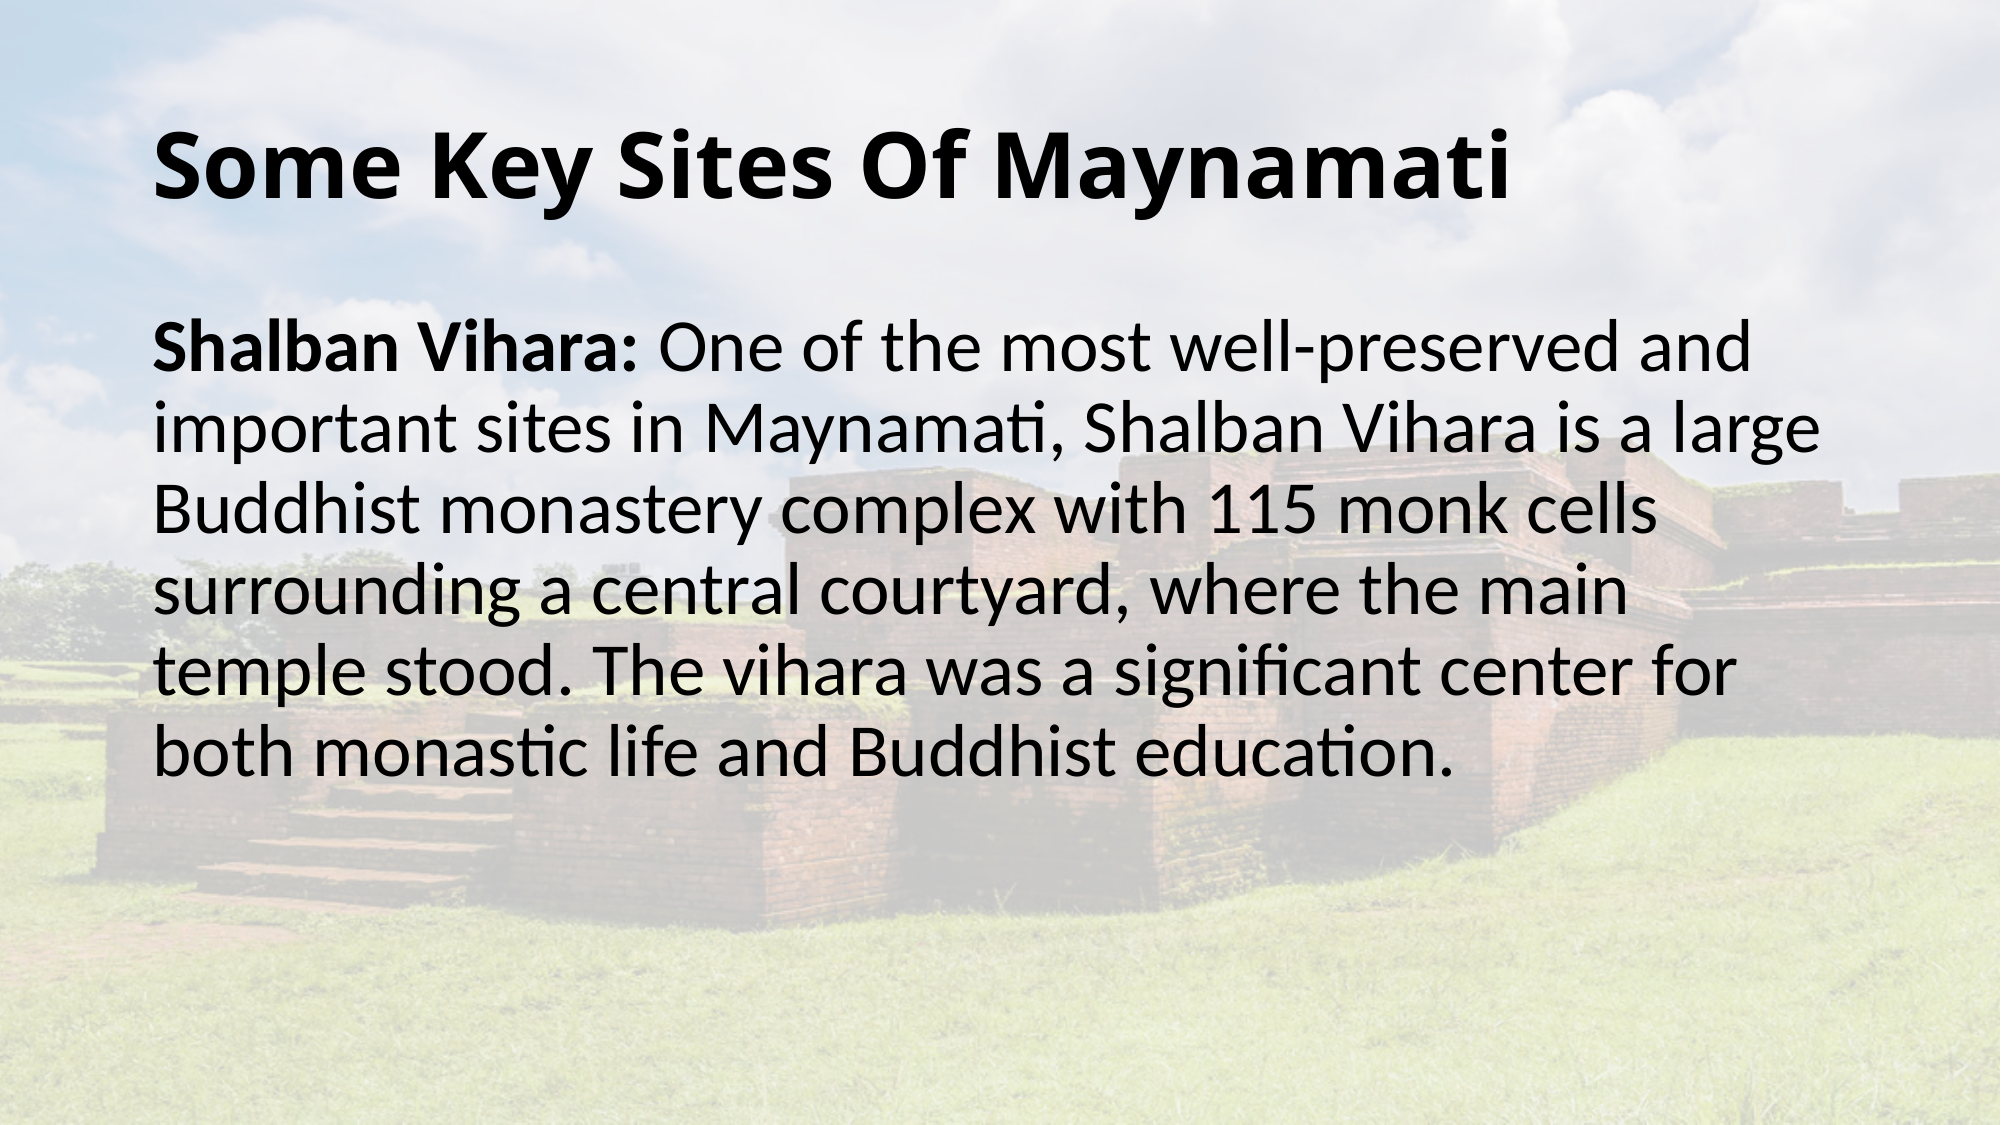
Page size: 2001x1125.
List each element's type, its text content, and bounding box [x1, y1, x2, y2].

title Some Key Sites Of Maynamati [137, 59, 1863, 278]
list Shalban Vihara: One of the most well-preserved and important sites in Maynamati, Shalban Vihara is a large Buddhist monastery complex with 115 monk cells surrounding a central courtyard, where the main temple stood. The vihara was a significant center for both monastic life and Buddhist education. [137, 299, 1863, 1014]
